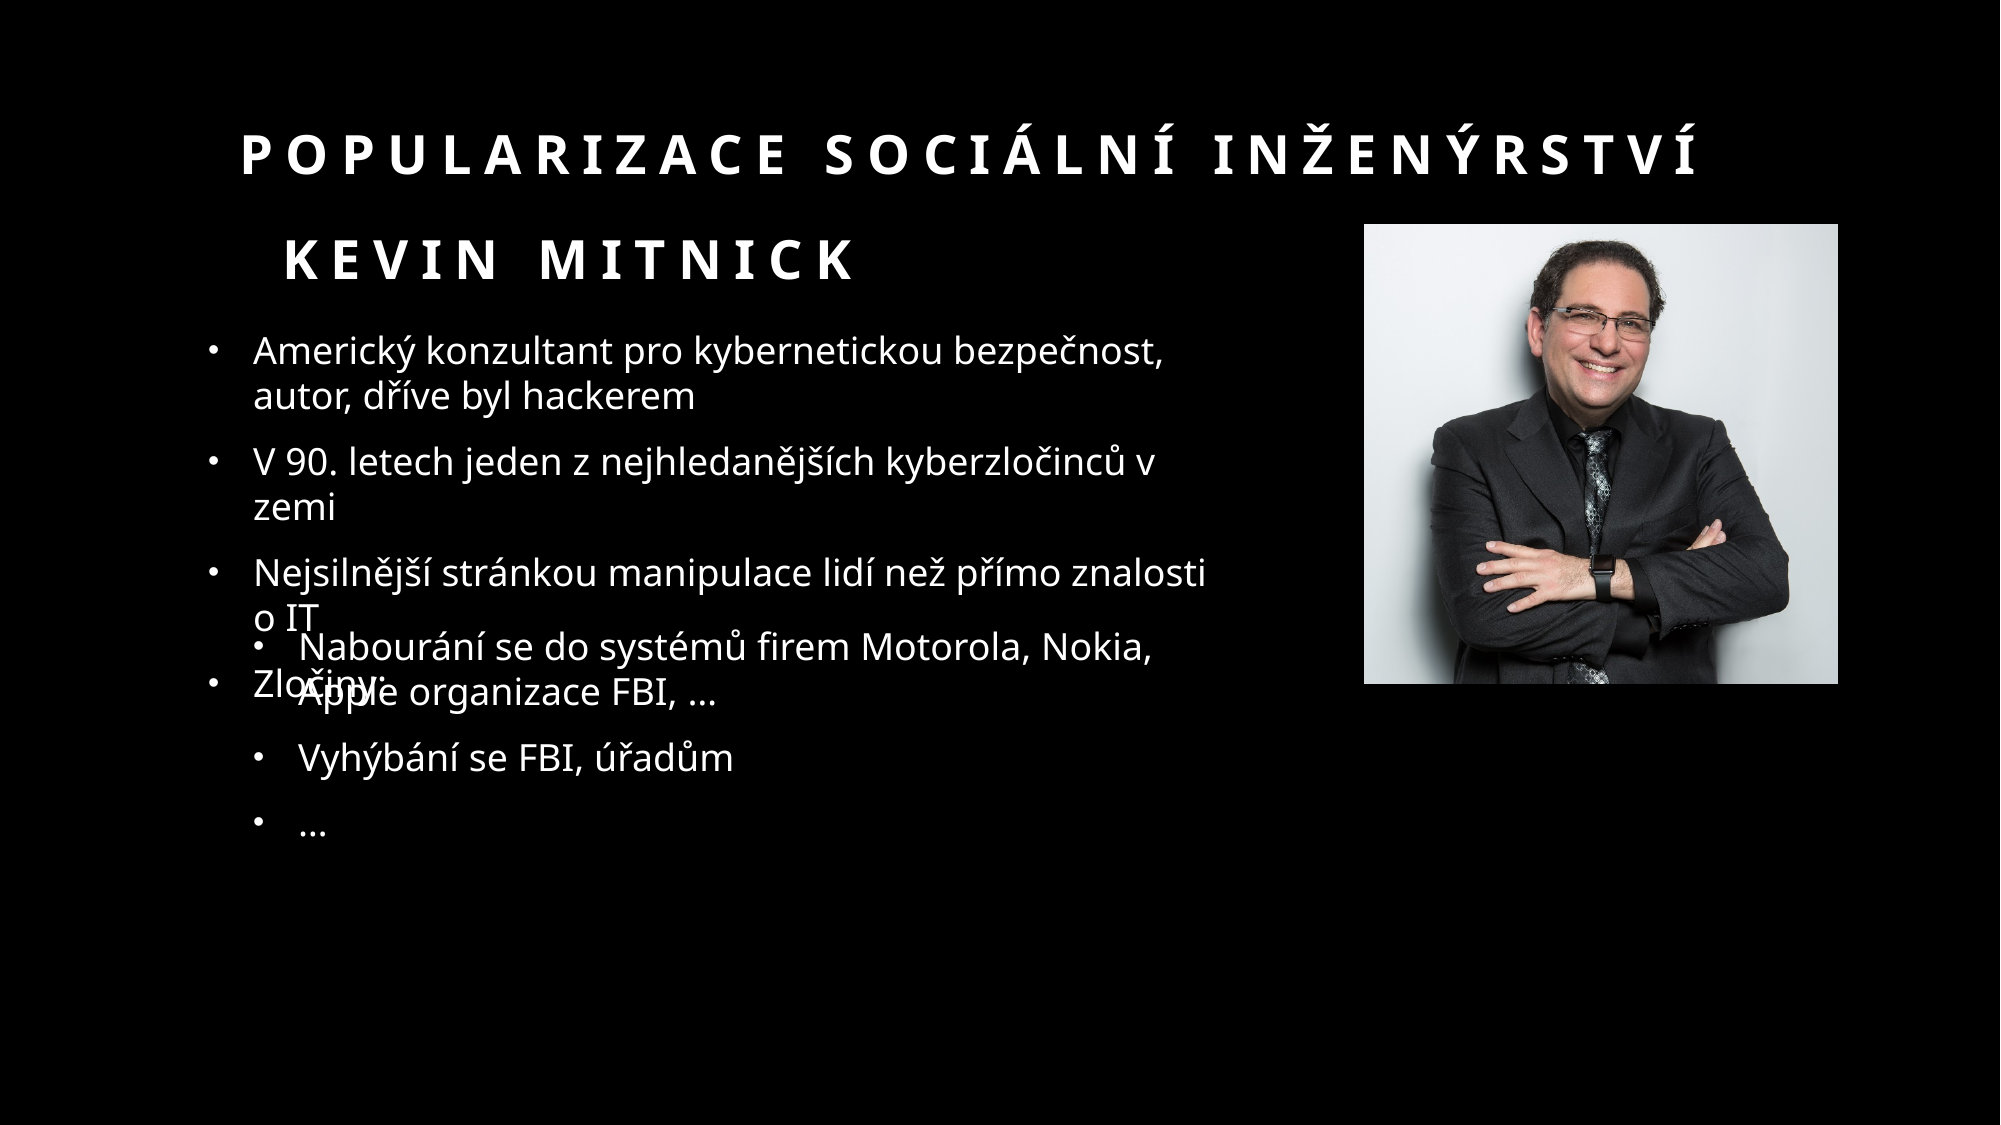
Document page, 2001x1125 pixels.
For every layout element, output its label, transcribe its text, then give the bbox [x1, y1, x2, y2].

text_box Nabourání se do systémů firem Motorola, Nokia, Apple organizace FBI, … Vyhýbání se FBI, úřadům … [238, 615, 1276, 894]
title Popularizace Sociální Inženýrství [224, 47, 1838, 193]
text_box Kevin Mitnick [267, 151, 1838, 298]
list Americký konzultant pro kybernetickou bezpečnost, autor, dříve byl hackerem V 90. letech jeden z nejhledanějších kyberzločinců v zemi Nejsilnější stránkou manipulace lidí než přímo znalosti o IT Zločiny: [193, 319, 1232, 1105]
picture [1364, 224, 1838, 684]
